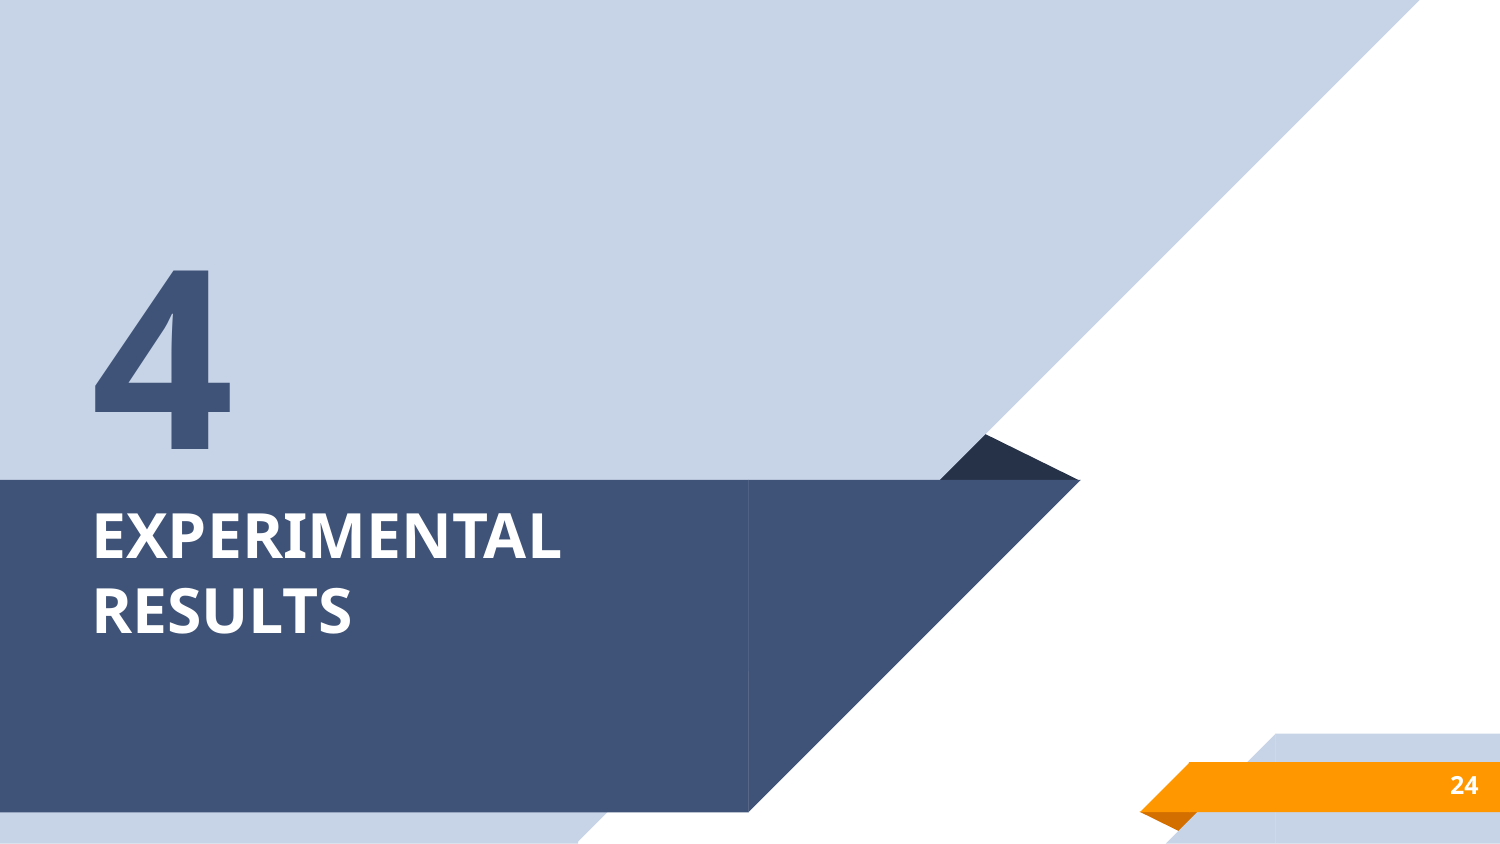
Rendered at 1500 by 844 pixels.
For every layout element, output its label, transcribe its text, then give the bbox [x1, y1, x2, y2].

slide_number ‹#› [1249, 760, 1494, 813]
title EXPERIMENTAL RESULTS [76, 470, 748, 662]
text_box 4 [76, 0, 434, 515]
